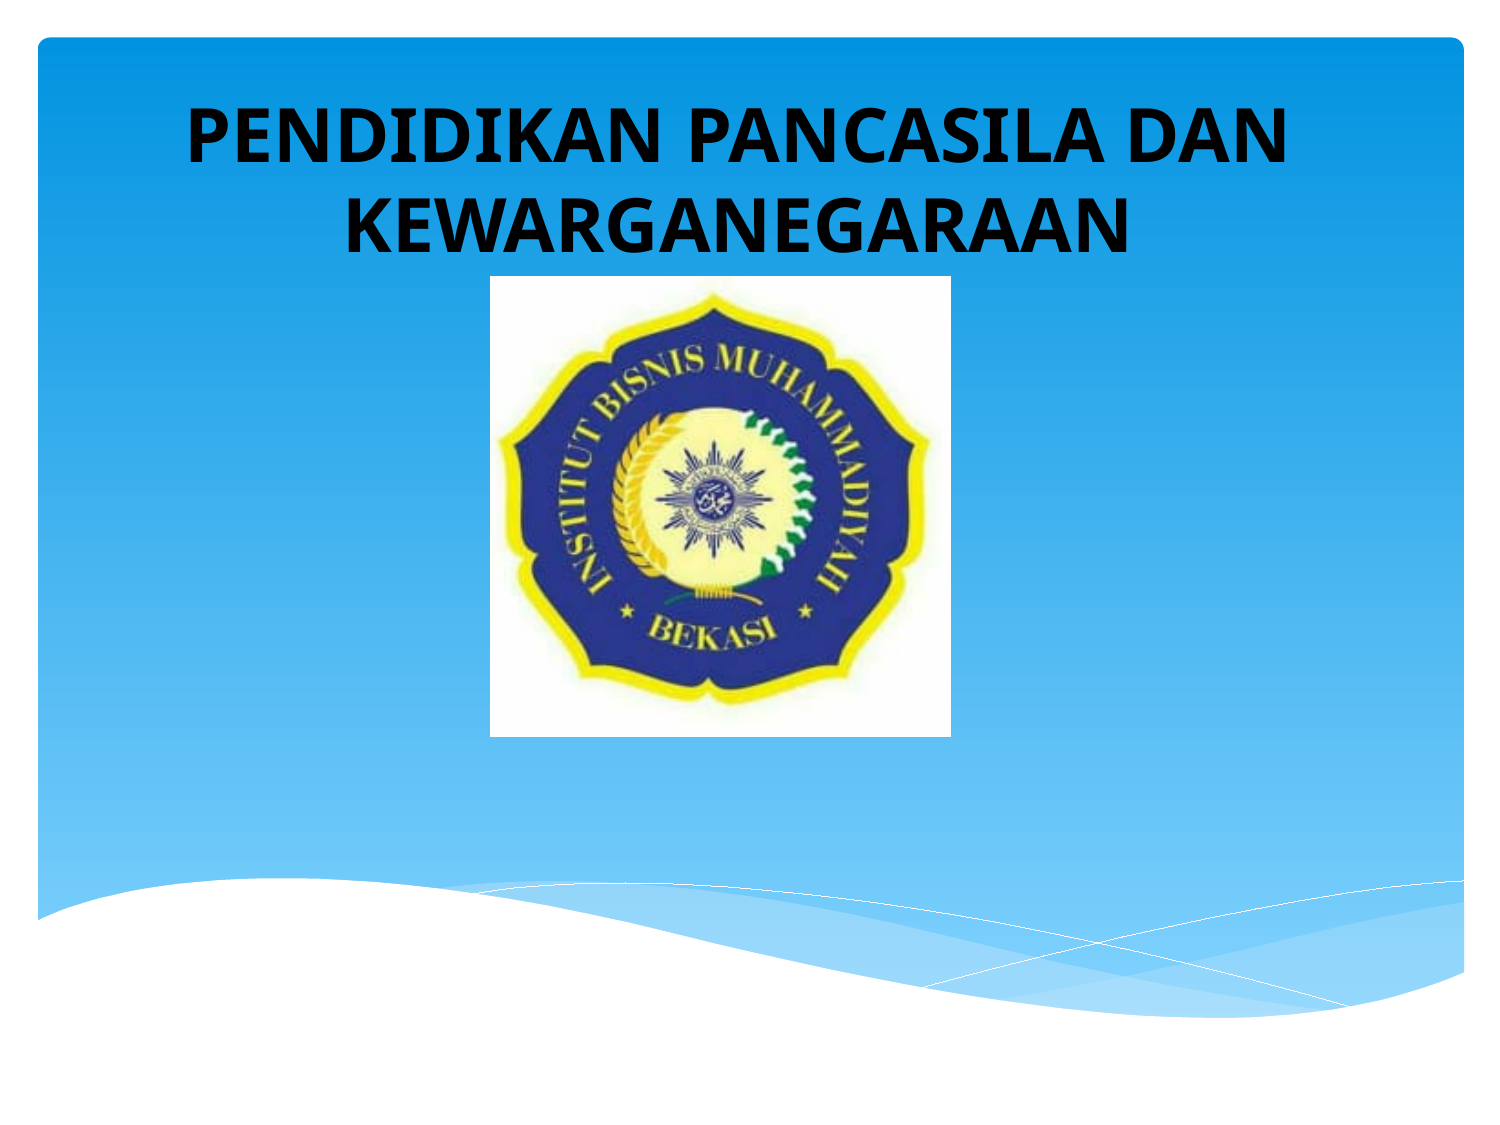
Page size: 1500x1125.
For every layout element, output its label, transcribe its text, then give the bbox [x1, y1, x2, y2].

picture [489, 276, 951, 737]
text_box PENDIDIKAN PANCASILA DAN KEWARGANEGARAAN [41, 79, 1436, 275]
